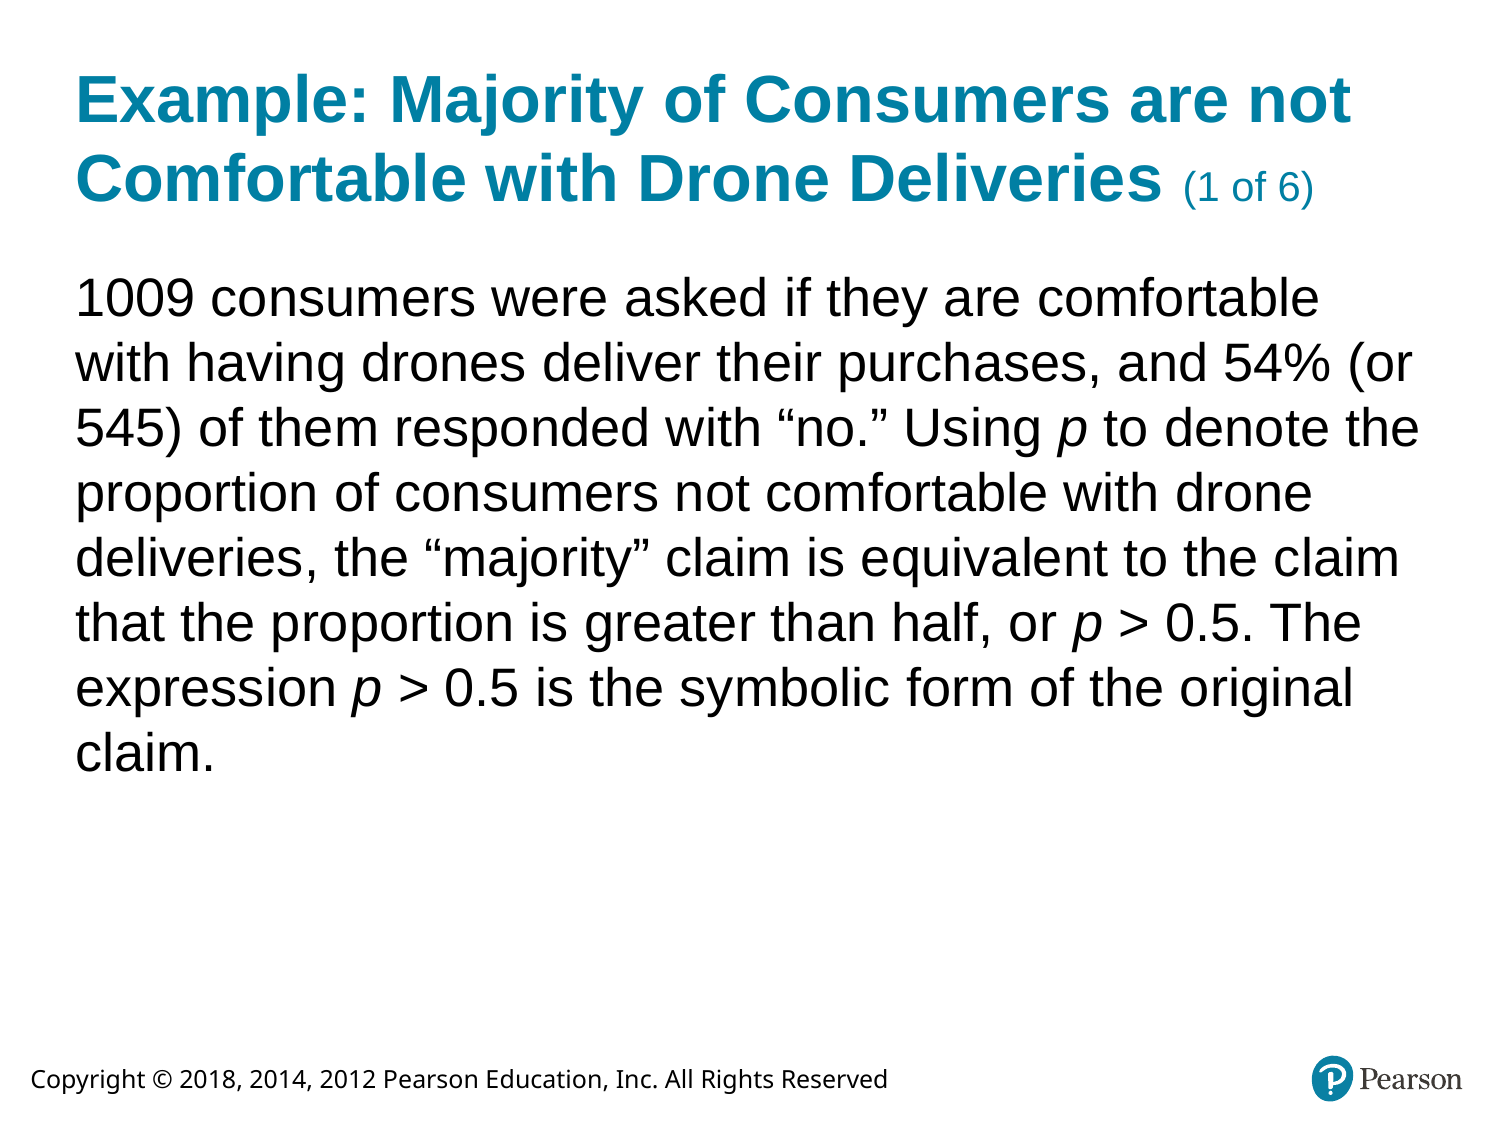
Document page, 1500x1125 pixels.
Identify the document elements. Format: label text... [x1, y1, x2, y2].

list 1009 consumers were asked if they are comfortable with having drones deliver their purchases, and 54% (or 545) of them responded with “no.” Using p to denote the proportion of consumers not comfortable with drone deliveries, the “majority” claim is equivalent to the claim that the proportion is greater than half, or p > 0.5. The expression p > 0.5 is the symbolic form of the original claim. [75, 262, 1425, 800]
title Example: Majority of Consumers are not Comfortable with Drone Deliveries (1 of 6) [75, 35, 1425, 216]
